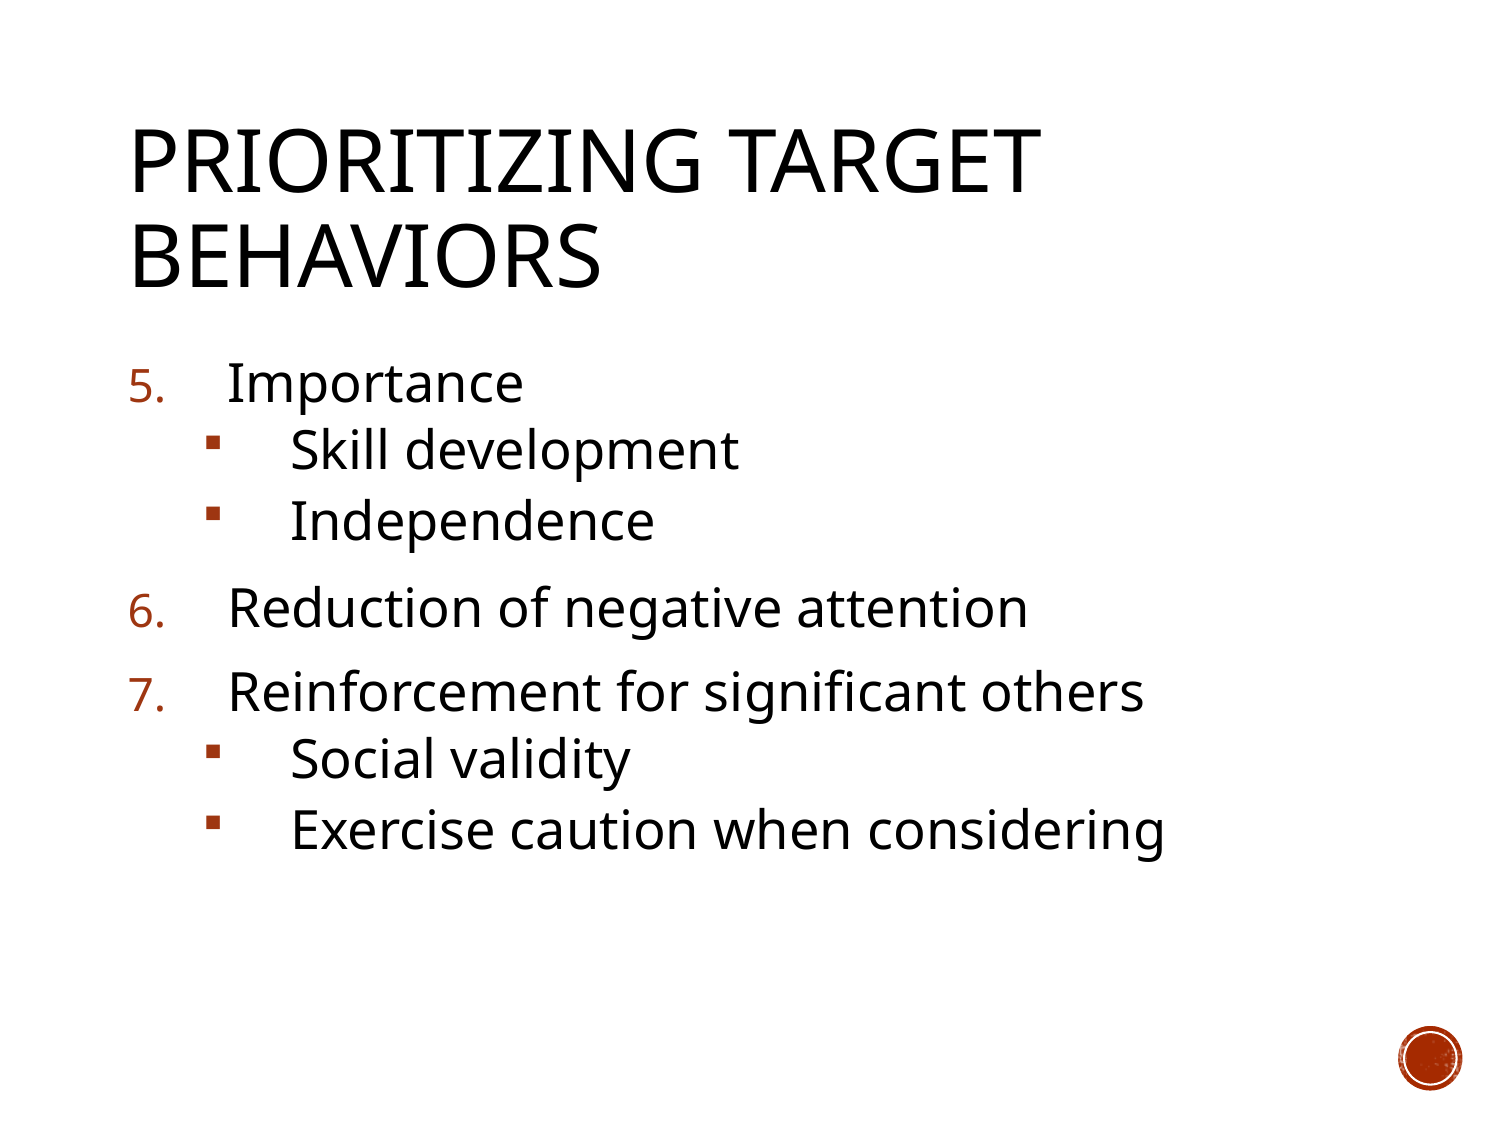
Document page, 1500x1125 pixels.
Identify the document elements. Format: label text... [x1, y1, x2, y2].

list Importance Skill development Independence Reduction of negative attention Reinforcement for significant others Social validity Exercise caution when considering [112, 348, 1388, 1013]
title Prioritizing Target Behaviors [112, 79, 1388, 344]
